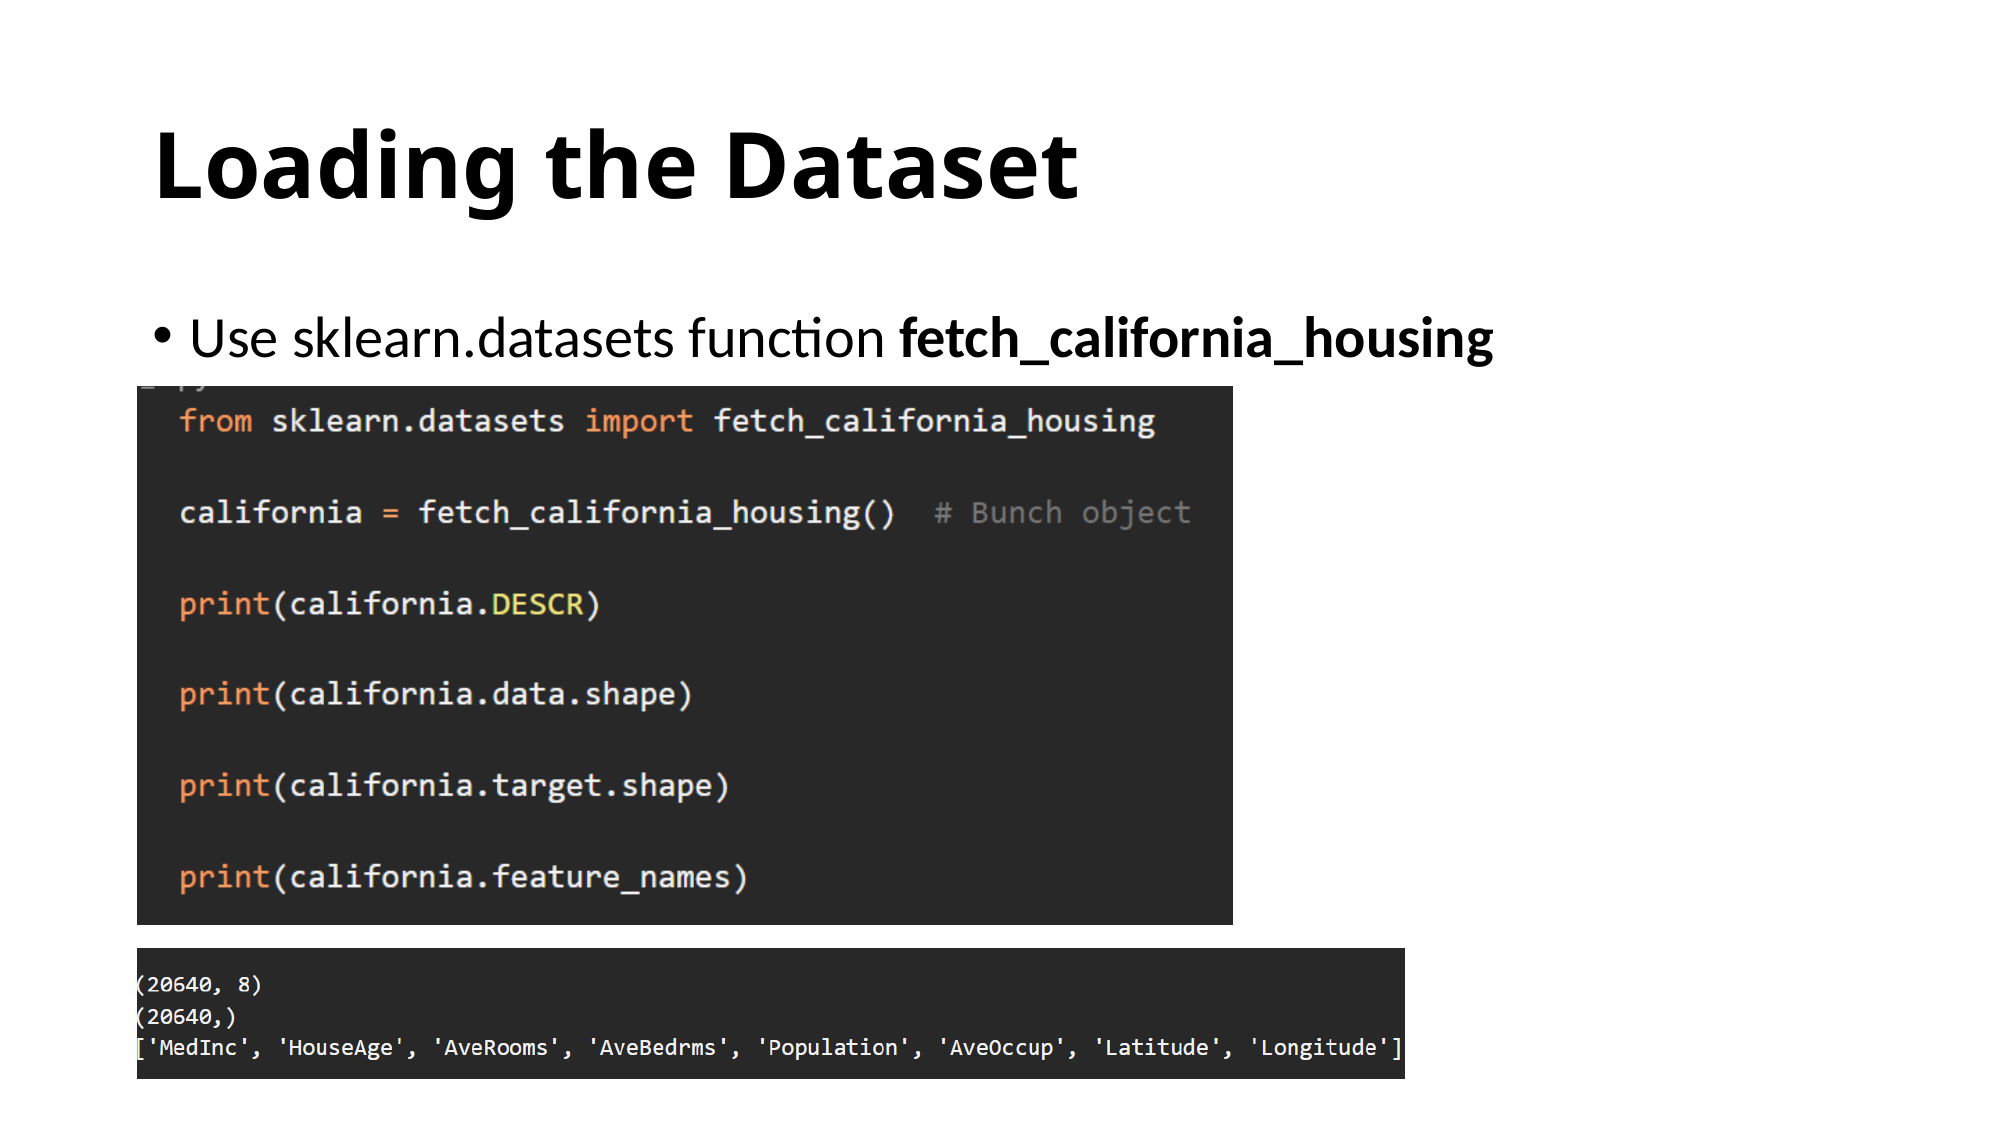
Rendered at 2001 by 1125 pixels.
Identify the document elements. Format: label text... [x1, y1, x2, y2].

title Loading the Dataset [137, 59, 1863, 278]
list Use sklearn.datasets function fetch_california_housing [137, 299, 1863, 1014]
picture [137, 947, 1405, 1079]
picture [137, 386, 1233, 925]
